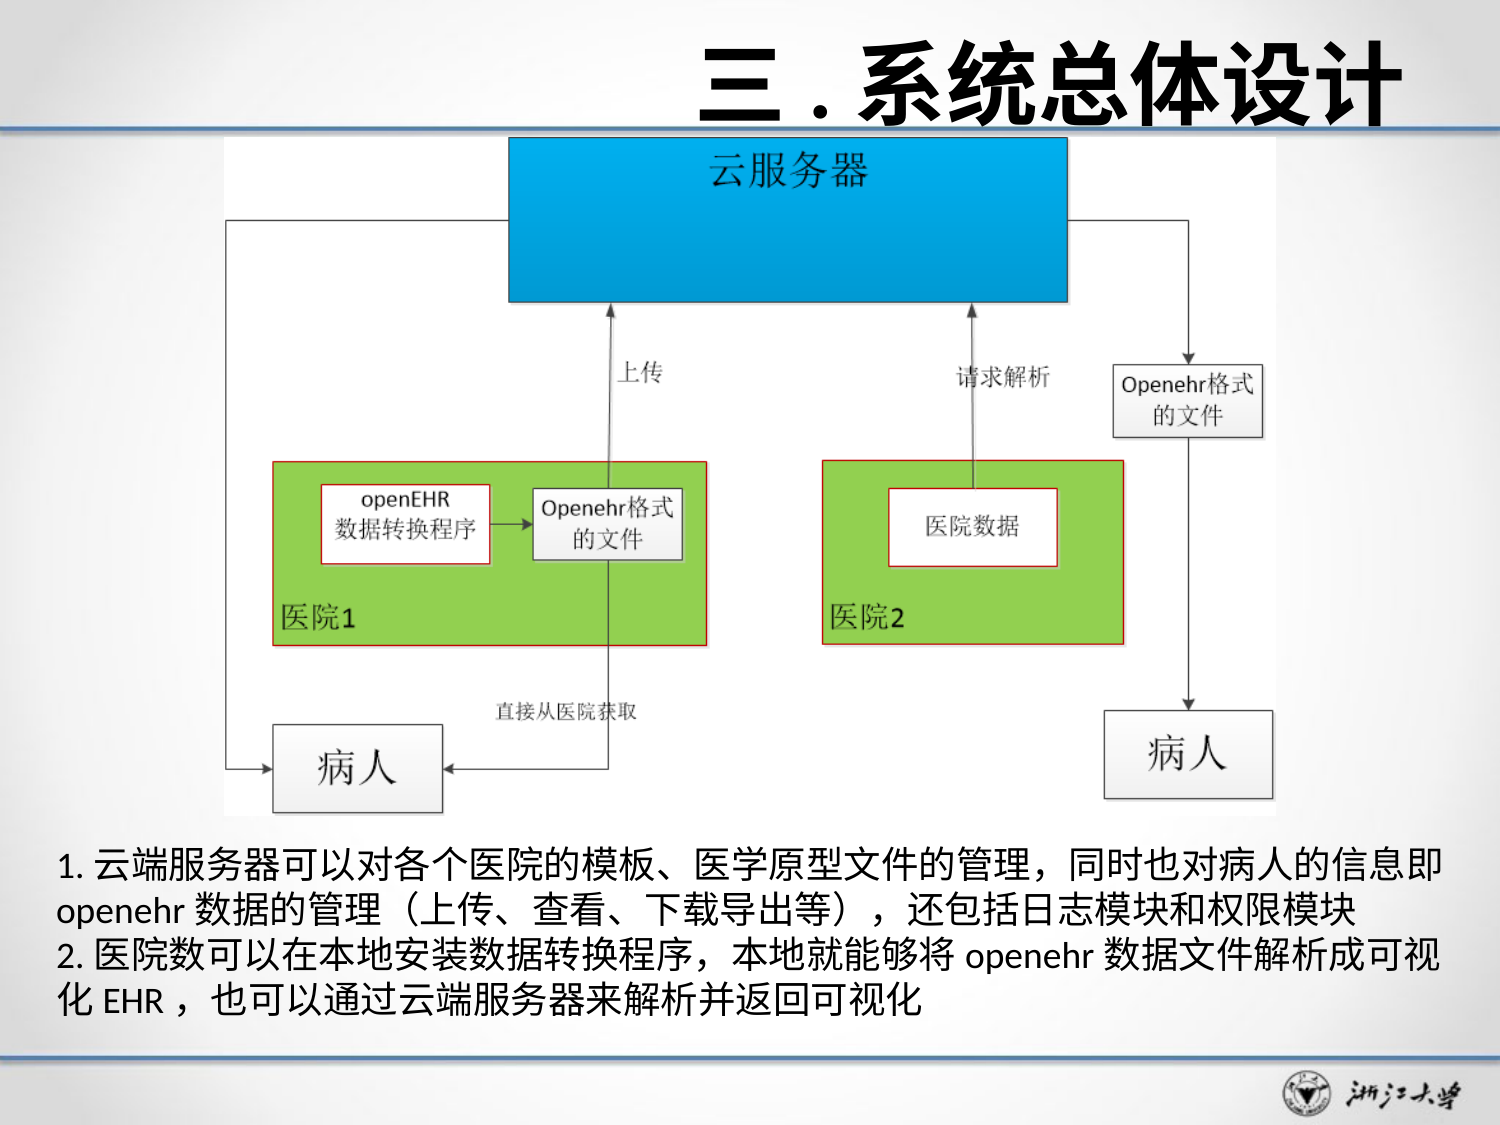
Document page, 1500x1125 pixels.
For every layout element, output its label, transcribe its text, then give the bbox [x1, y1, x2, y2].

picture [0, 1, 1500, 1125]
title 三.系统总体设计 [75, 1, 1425, 148]
text_box 1.云端服务器可以对各个医院的模板、医学原型文件的管理，同时也对病人的信息即openehr数据的管理（上传、查看、下载导出等），还包括日志模块和权限模块 2.医院数可以在本地安装数据转换程序，本地就能够将openehr数据文件解析成可视化EHR，也可以通过云端服务器来解析并返回可视化 [41, 834, 1471, 1029]
